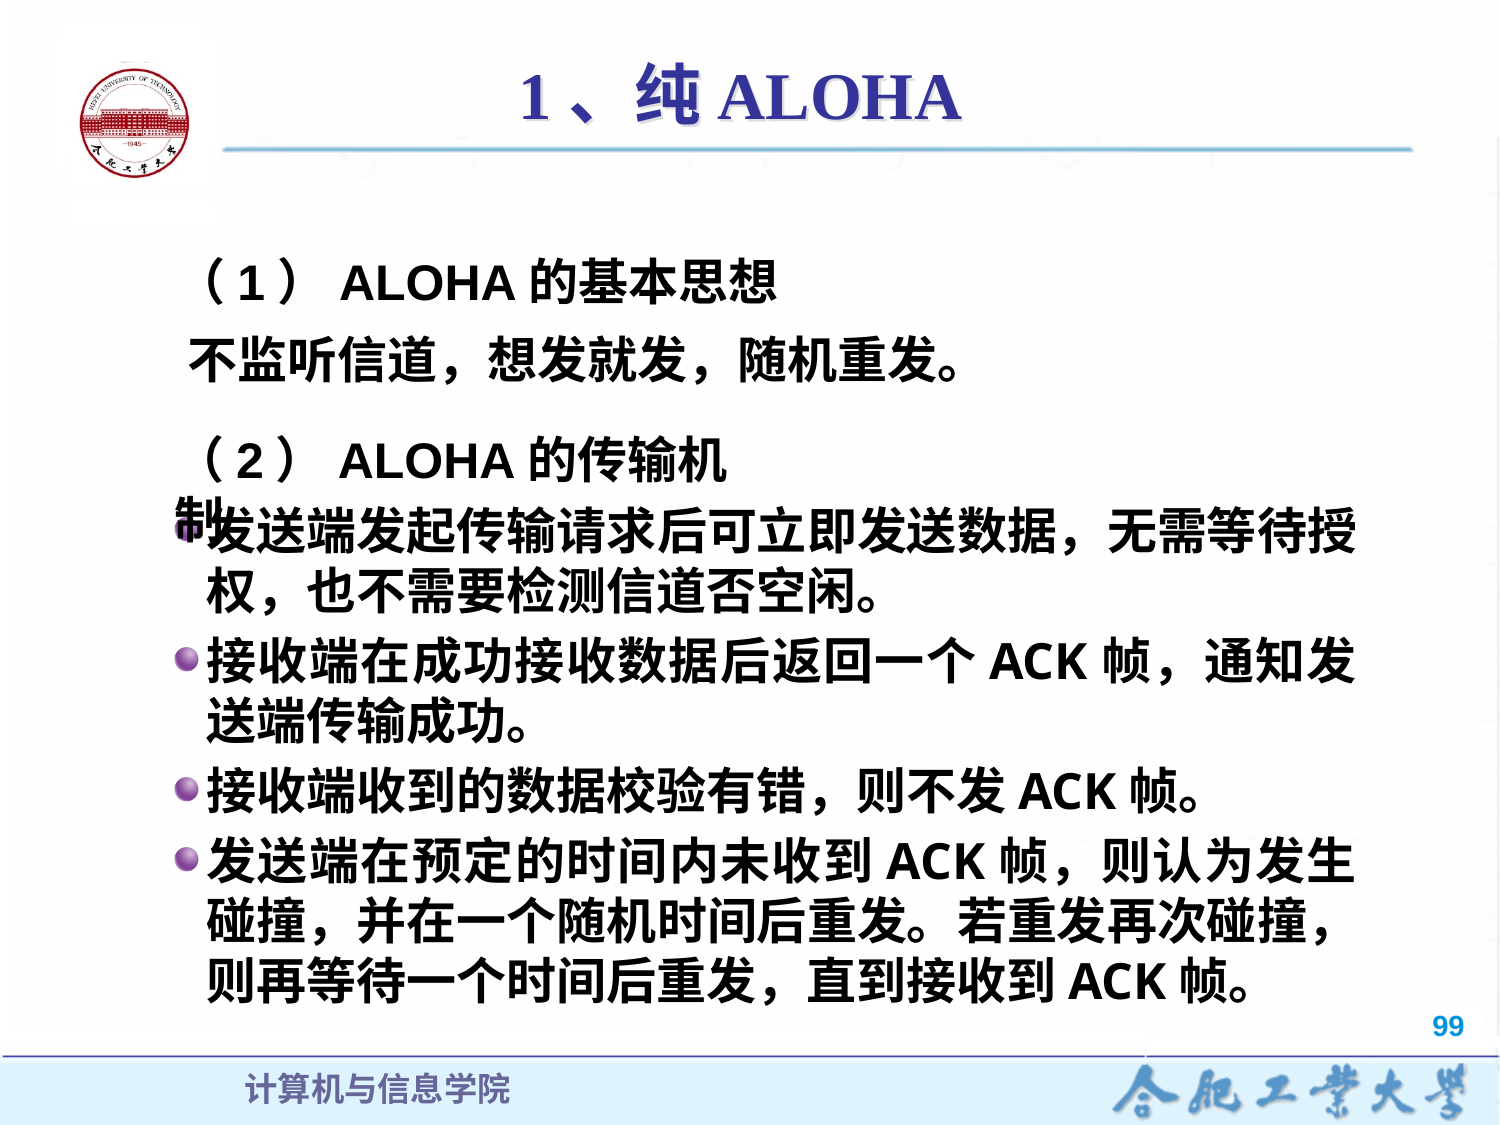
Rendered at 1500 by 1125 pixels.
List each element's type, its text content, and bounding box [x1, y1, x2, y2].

picture [0, 0, 1500, 1125]
text_box （1）ALOHA的基本思想 [160, 242, 914, 318]
title 1、纯ALOHA [159, 36, 1322, 149]
text_box （2）ALOHA的传输机制 [159, 420, 780, 556]
list 发送端发起传输请求后可立即发送数据，无需等待授权，也不需要检测信道否空闲。 接收端在成功接收数据后返回一个ACK帧，通知发送端传输成功。 接收端收到的数据校验有错，则不发ACK帧。 发送端在预定的时间内未收到ACK帧，则认为发生碰撞，并在一个随机时间后重发。若重发再次碰撞，则再等待一个时间后重发，直到接收到ACK帧。 [159, 491, 1372, 1028]
text_box 不监听信道，想发就发，随机重发。 [172, 321, 1035, 397]
